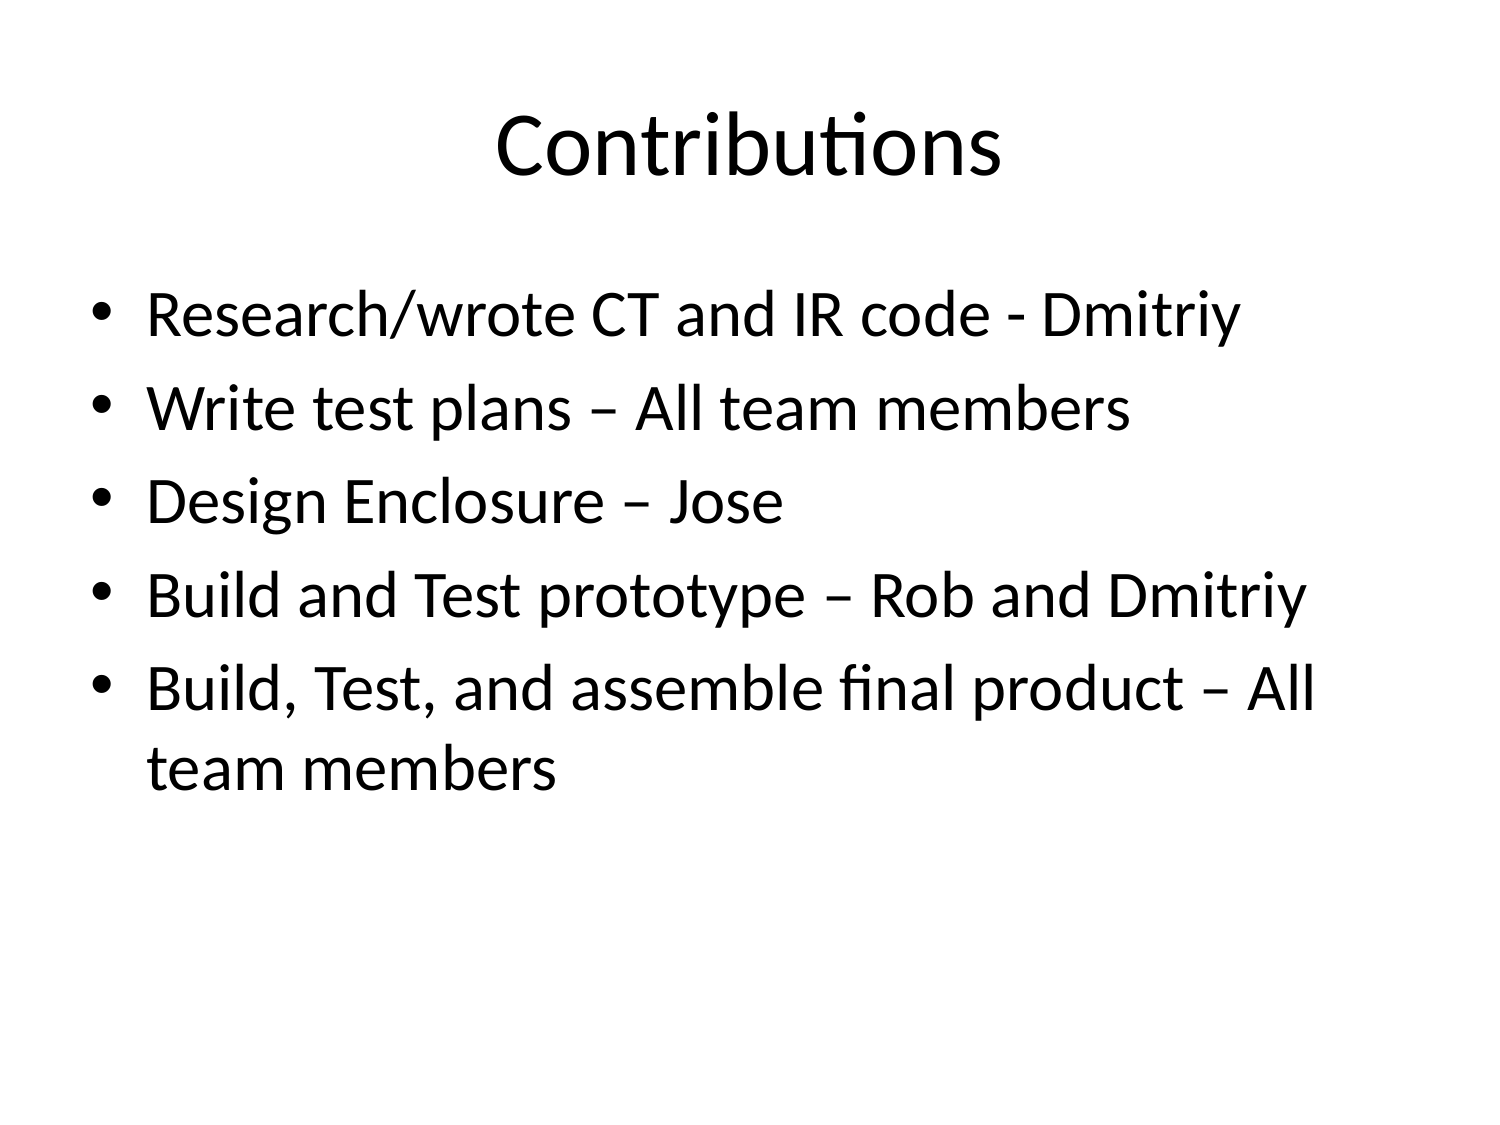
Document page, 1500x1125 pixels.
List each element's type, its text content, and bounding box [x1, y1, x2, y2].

title Contributions [75, 45, 1425, 233]
list Research/wrote CT and IR code - Dmitriy Write test plans – All team members Design Enclosure – Jose Build and Test prototype – Rob and Dmitriy Build, Test, and assemble final product – All team members [75, 262, 1425, 1005]
